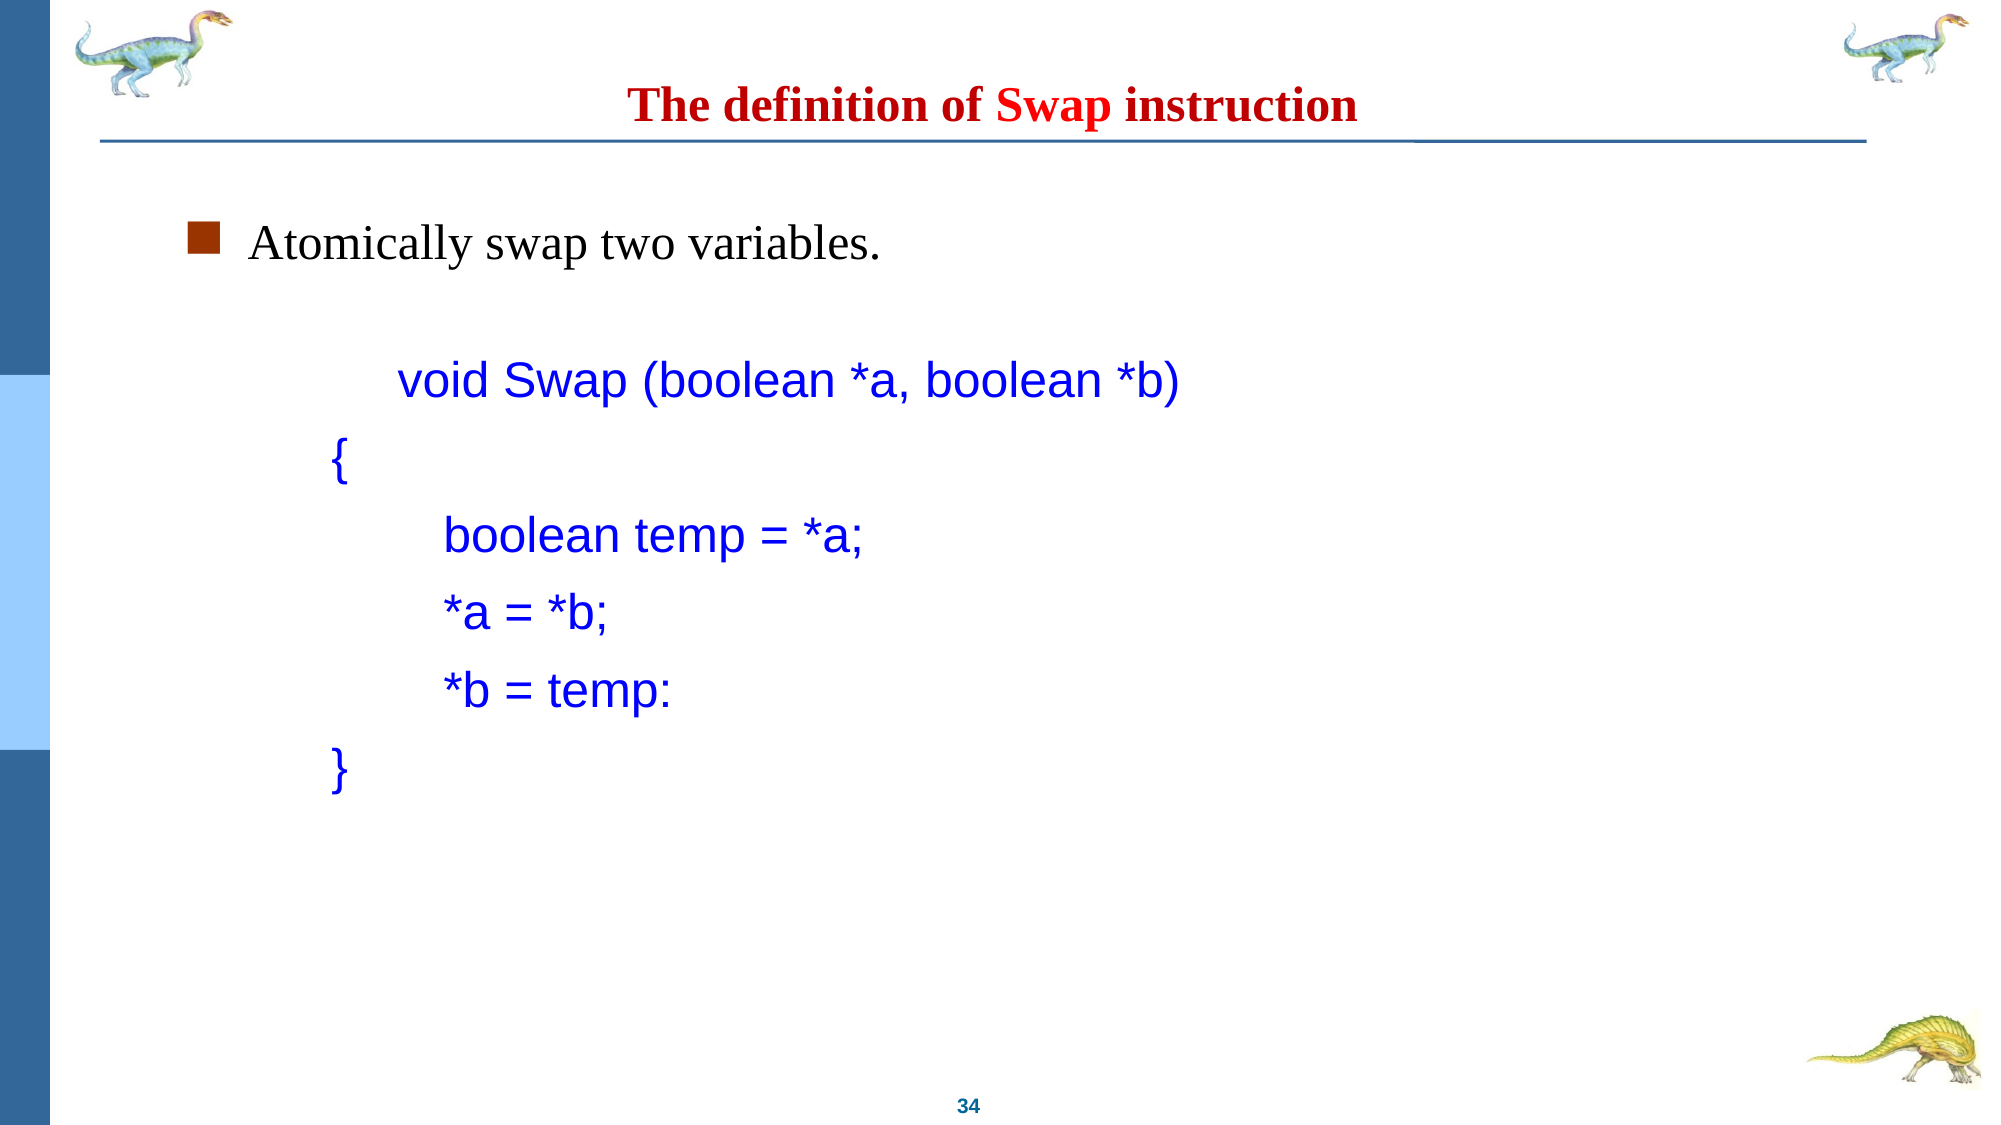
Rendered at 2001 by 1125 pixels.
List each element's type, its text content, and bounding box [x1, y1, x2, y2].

title The definition of Swap instruction [99, 45, 1900, 141]
list Atomically swap two variables. void Swap (boolean *a, boolean *b) { boolean temp = *a; *a = *b; *b = temp: } [176, 202, 1977, 946]
picture [1804, 1007, 1982, 1090]
picture [1837, 12, 1988, 94]
picture [62, 0, 250, 107]
